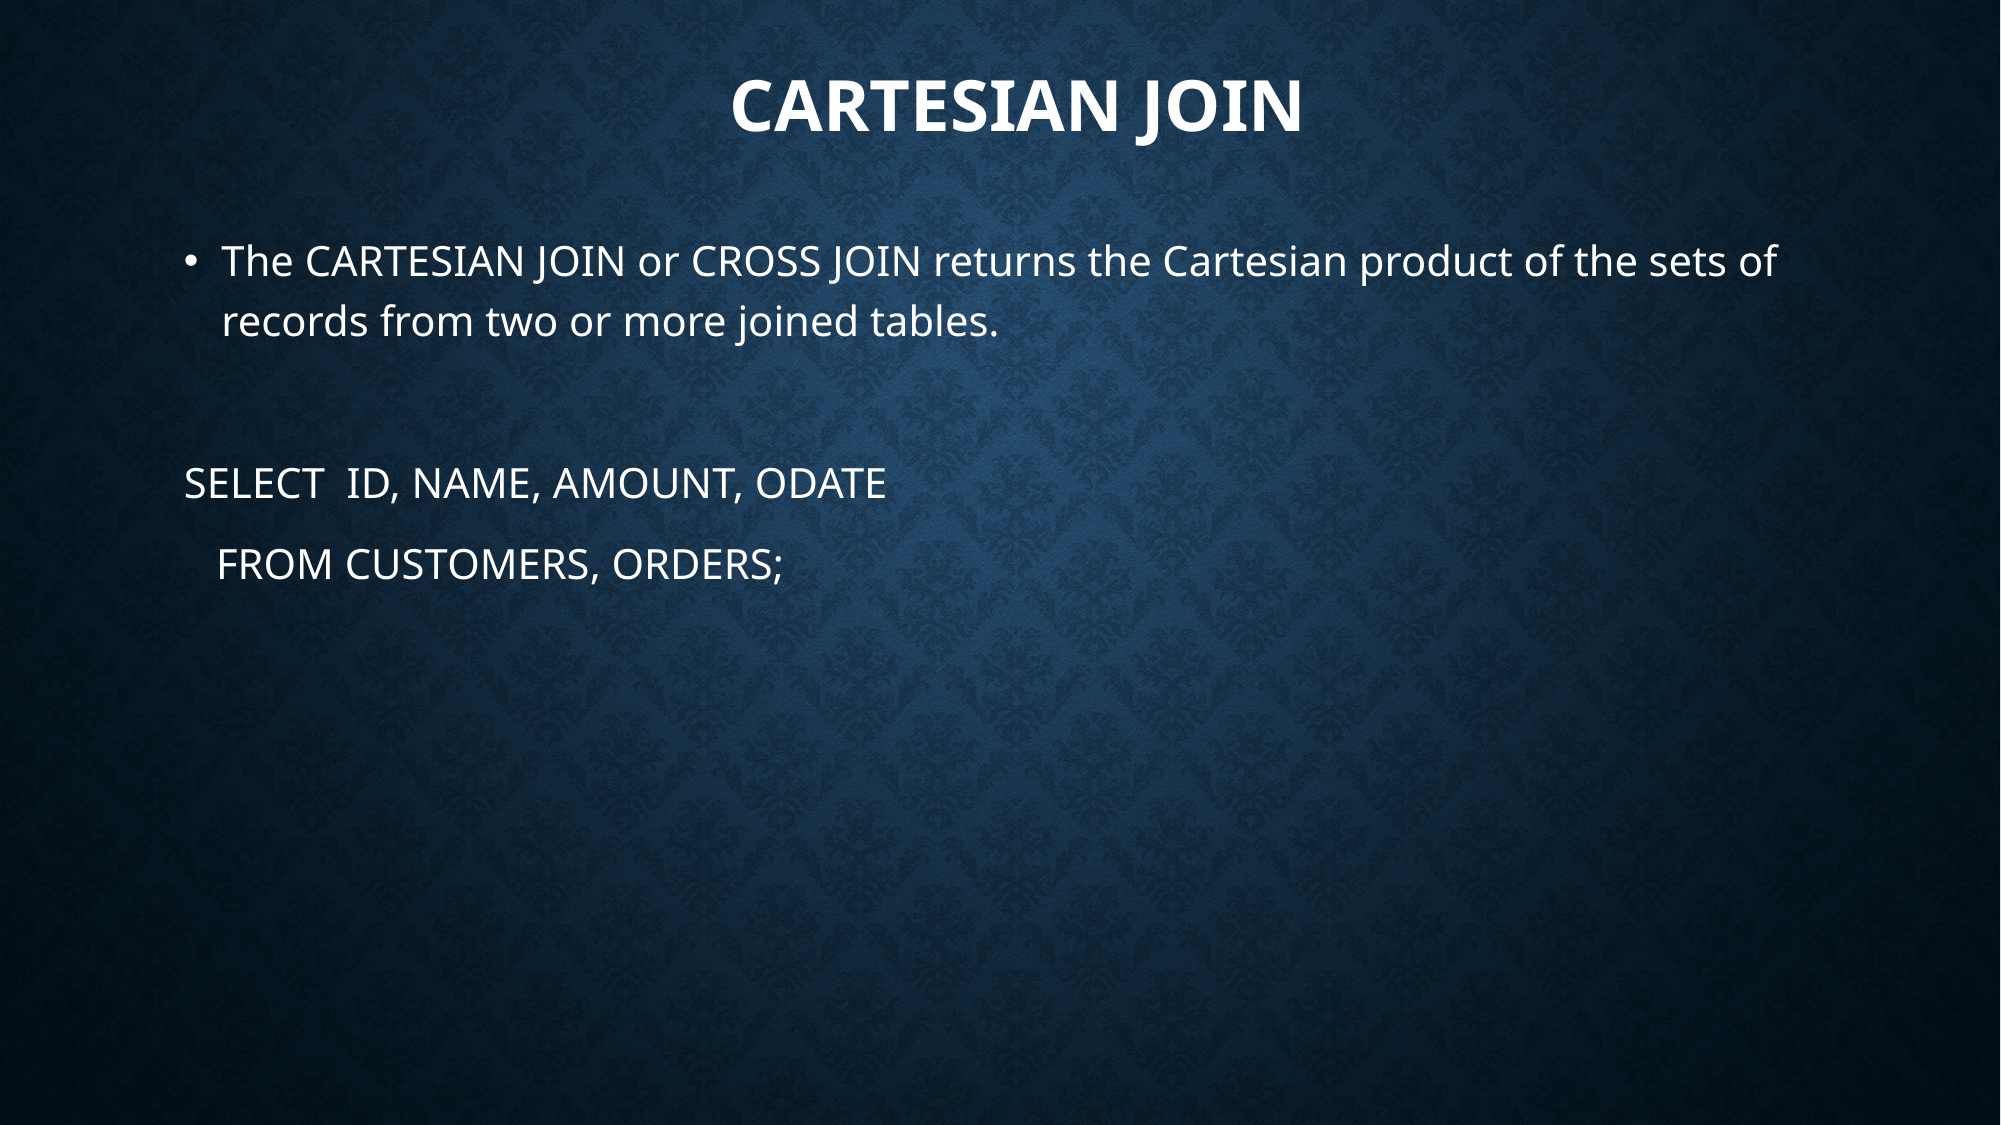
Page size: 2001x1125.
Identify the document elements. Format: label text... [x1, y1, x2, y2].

list The CARTESIAN JOIN or CROSS JOIN returns the Cartesian product of the sets of records from two or more joined tables. SELECT ID, NAME, AMOUNT, ODATE FROM CUSTOMERS, ORDERS; [168, 217, 1868, 824]
title CARTESIAN JOIN [168, 0, 1868, 217]
